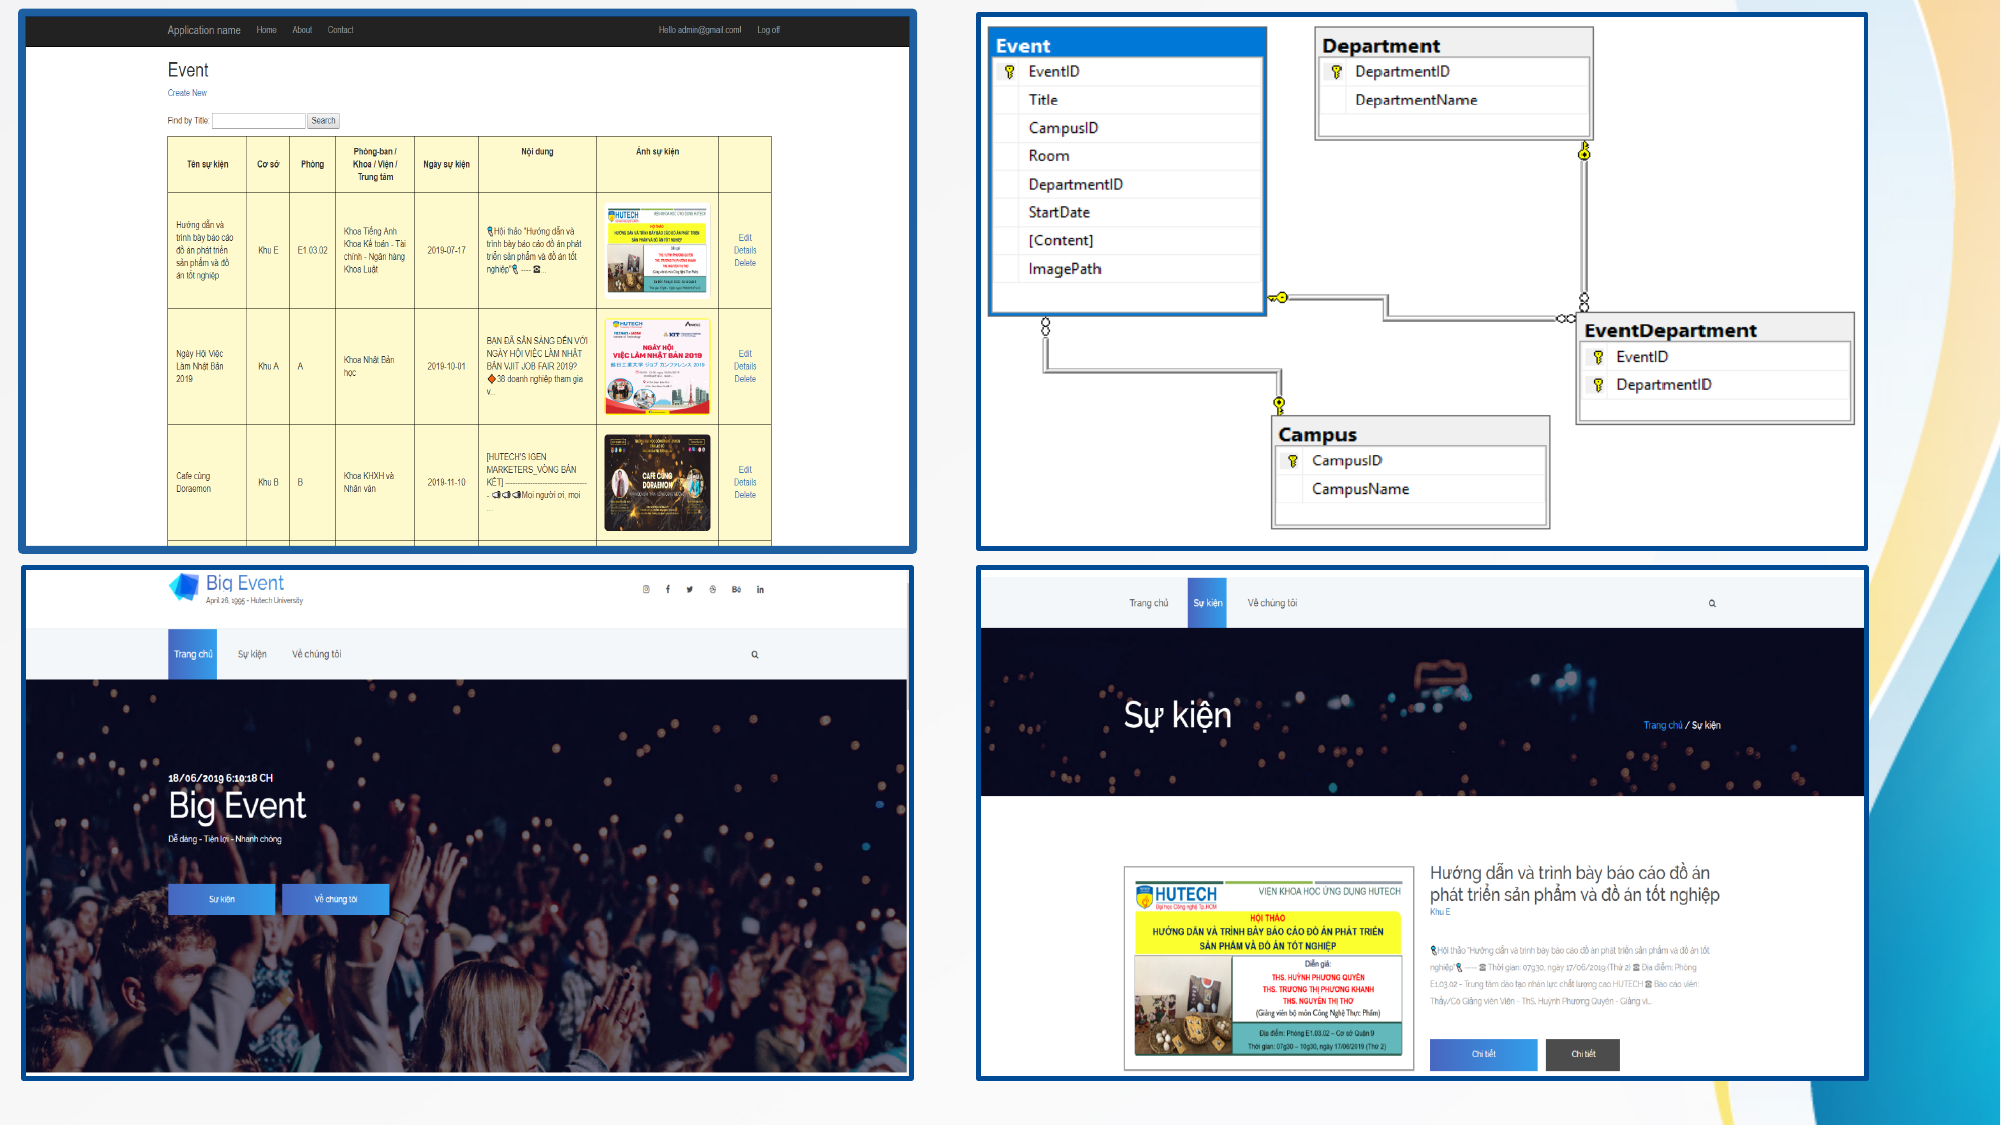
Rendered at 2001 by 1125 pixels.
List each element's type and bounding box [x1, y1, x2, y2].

list [980, 16, 1864, 547]
list [25, 16, 910, 546]
picture [0, 0, 2001, 1125]
slide_number [1433, 1024, 1900, 1103]
